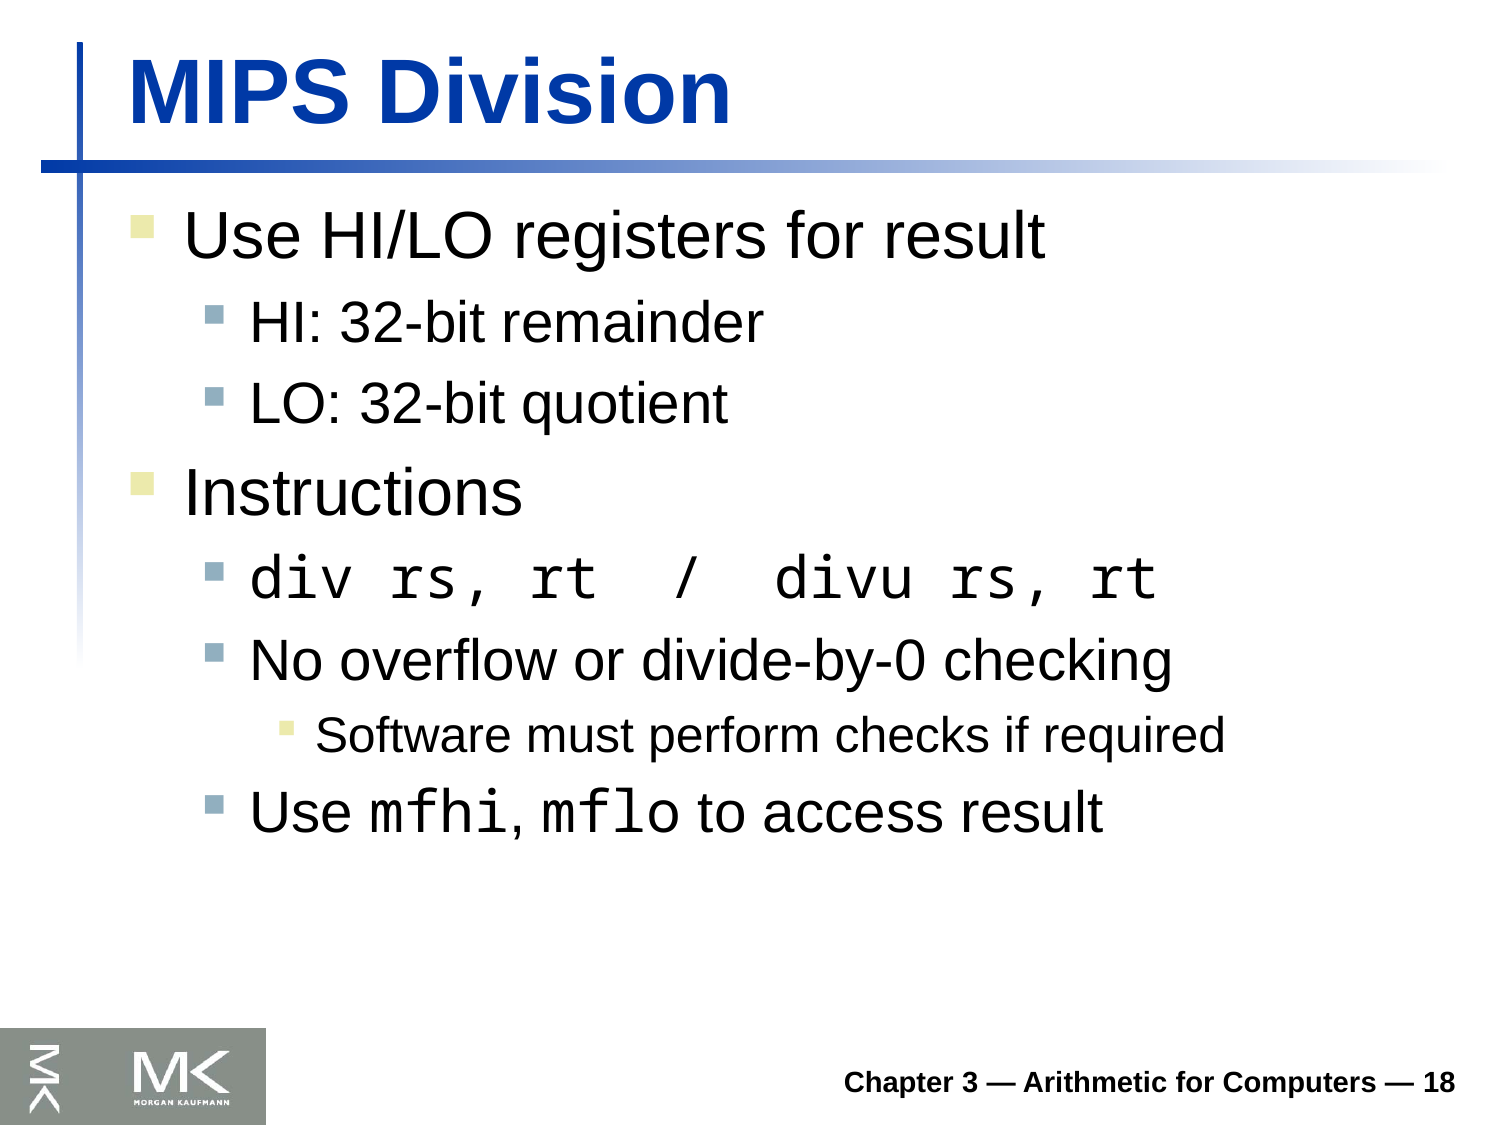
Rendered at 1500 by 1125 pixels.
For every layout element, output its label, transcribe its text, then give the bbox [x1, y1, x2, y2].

list Use HI/LO registers for result HI: 32-bit remainder LO: 32-bit quotient Instructions div rs, rt / divu rs, rt No overflow or divide-by-0 checking Software must perform checks if required Use mfhi, mflo to access result [112, 184, 1469, 1024]
title MIPS Division [112, 23, 1468, 149]
footer Chapter 3 — Arithmetic for Computers — 18 [277, 1046, 1471, 1106]
picture [0, 1028, 266, 1125]
